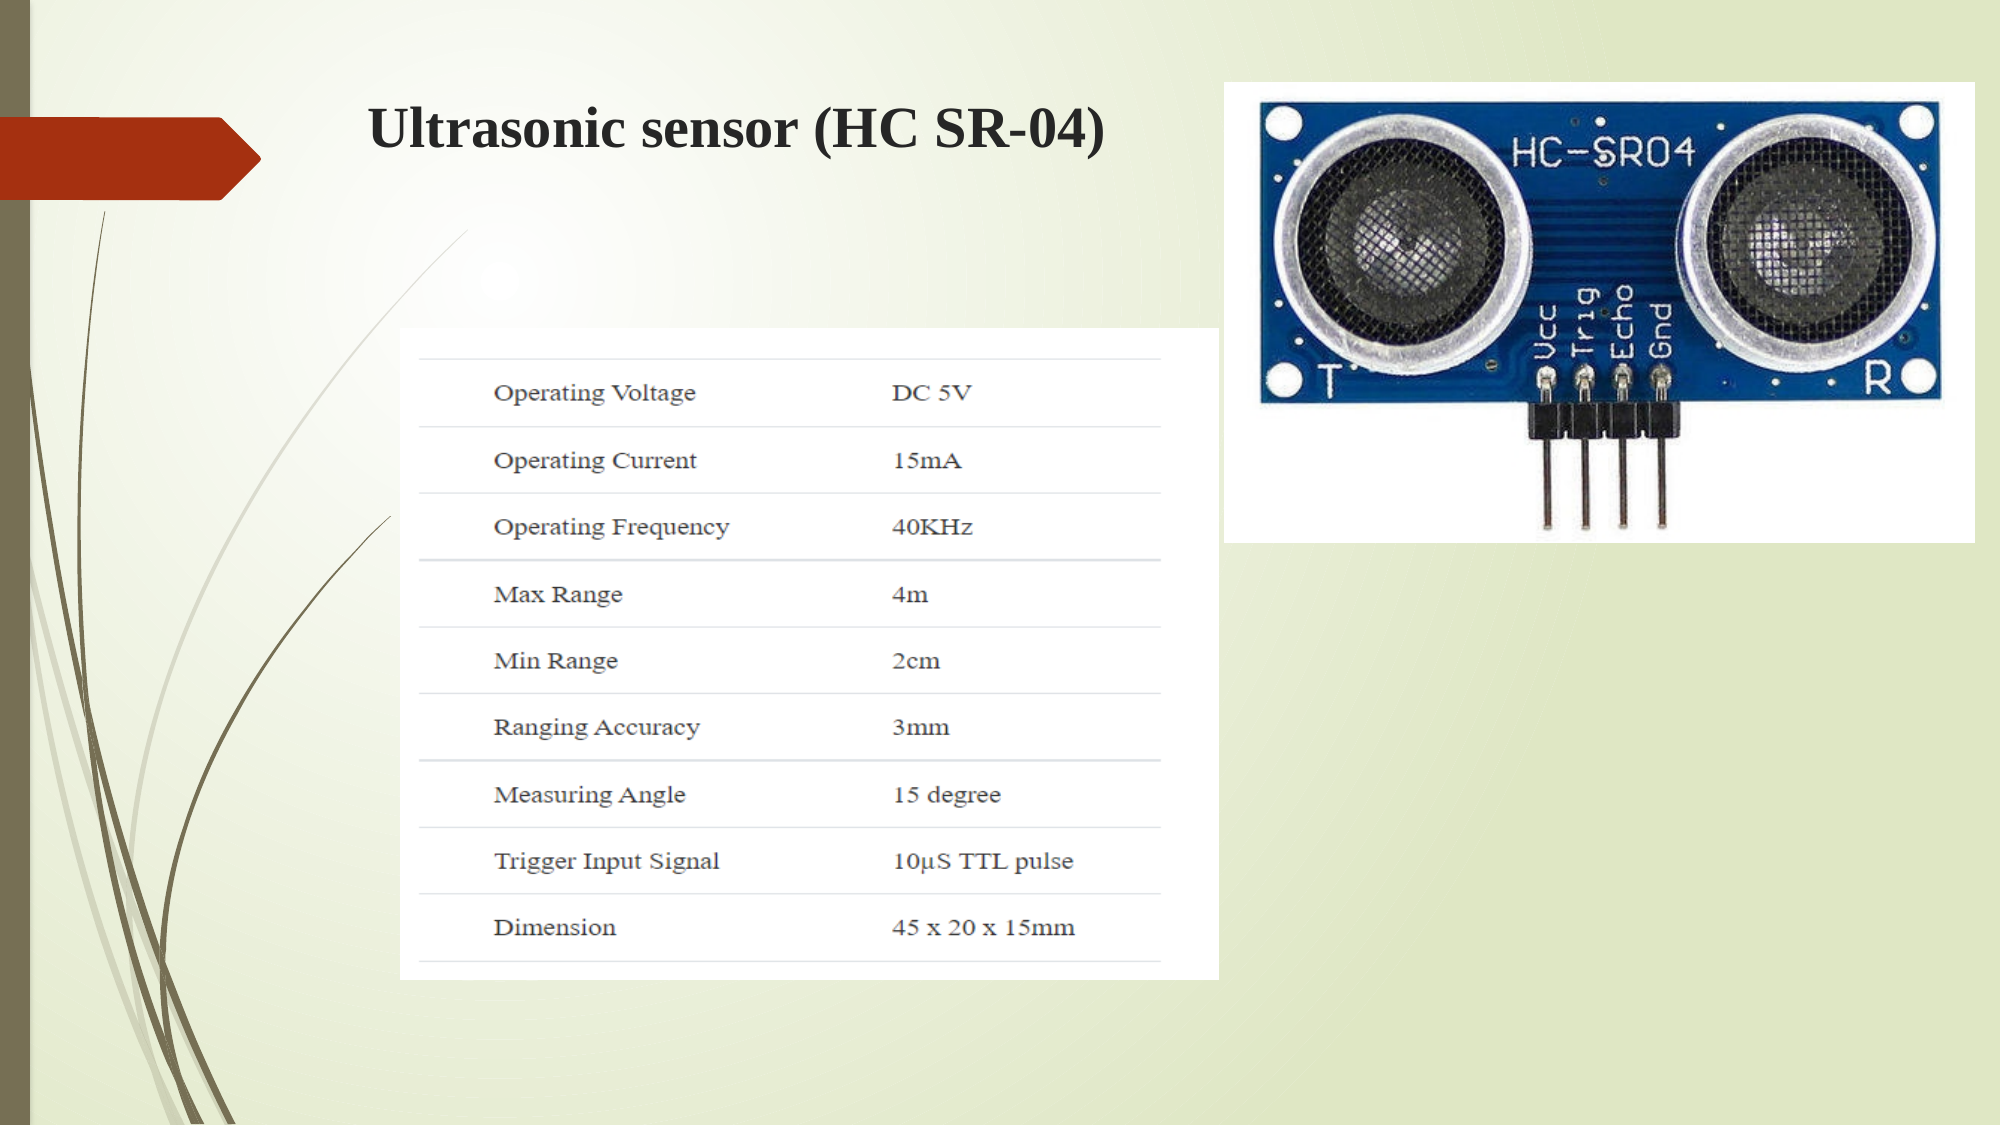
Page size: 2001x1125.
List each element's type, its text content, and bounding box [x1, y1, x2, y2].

picture [400, 327, 1219, 981]
title Ultrasonic sensor (HC SR-04) [352, 82, 1134, 293]
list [1223, 81, 1975, 543]
